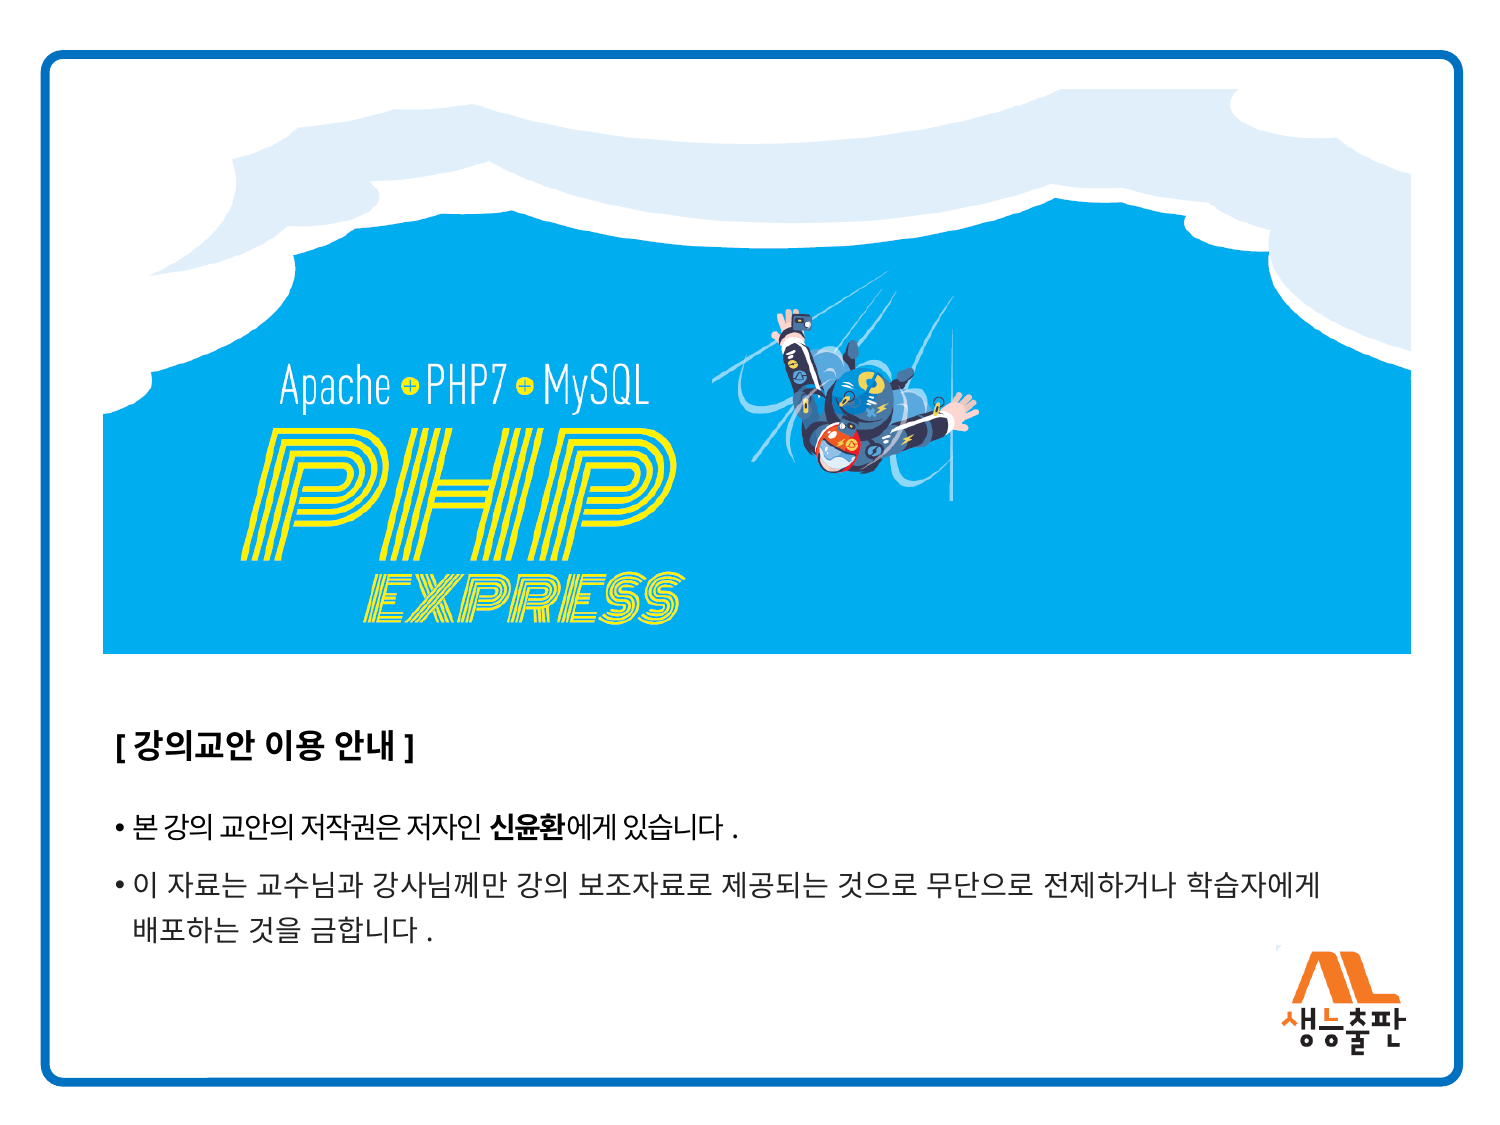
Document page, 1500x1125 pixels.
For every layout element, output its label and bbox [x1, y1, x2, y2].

picture [242, 429, 388, 560]
picture [648, 610, 663, 616]
picture [502, 595, 509, 604]
picture [103, 89, 1411, 413]
picture [323, 380, 333, 404]
picture [445, 603, 452, 620]
picture [506, 429, 542, 560]
picture [430, 605, 443, 622]
picture [429, 364, 443, 403]
picture [621, 577, 637, 584]
picture [339, 376, 351, 403]
picture [425, 599, 432, 608]
picture [372, 575, 377, 592]
picture [563, 575, 579, 604]
picture [865, 361, 891, 378]
picture [859, 372, 873, 389]
picture [607, 580, 612, 588]
picture [520, 601, 549, 622]
picture [493, 364, 506, 375]
picture [518, 575, 556, 580]
picture [437, 591, 444, 612]
picture [469, 575, 506, 579]
picture [403, 429, 440, 560]
picture [609, 605, 625, 616]
picture [388, 575, 411, 580]
picture [253, 440, 377, 560]
picture [275, 463, 353, 560]
picture [615, 588, 639, 617]
picture [282, 366, 297, 402]
picture [583, 376, 587, 388]
picture [551, 597, 557, 604]
picture [451, 364, 464, 403]
picture [450, 575, 458, 581]
picture [550, 580, 560, 594]
picture [623, 572, 645, 579]
picture [517, 378, 533, 394]
picture [529, 595, 553, 600]
picture [612, 583, 620, 596]
picture [494, 429, 532, 560]
picture [472, 364, 484, 403]
picture [613, 574, 622, 582]
picture [642, 615, 664, 624]
picture [562, 579, 604, 622]
picture [363, 376, 370, 403]
picture [546, 364, 567, 403]
picture [409, 613, 424, 622]
picture [658, 588, 678, 616]
picture [637, 364, 648, 403]
picture [591, 395, 606, 404]
picture [615, 364, 629, 404]
picture [563, 463, 640, 560]
picture [494, 381, 501, 403]
picture [512, 588, 529, 622]
picture [461, 579, 497, 609]
picture [369, 585, 396, 622]
picture [345, 397, 352, 404]
picture [551, 451, 652, 560]
picture [377, 617, 401, 622]
picture [607, 597, 614, 604]
picture [421, 575, 427, 588]
picture [380, 429, 417, 560]
picture [657, 572, 684, 579]
picture [646, 588, 669, 610]
picture [558, 605, 563, 622]
picture [660, 577, 676, 584]
picture [713, 347, 767, 381]
picture [739, 310, 978, 500]
picture [402, 378, 419, 394]
picture [458, 585, 479, 622]
picture [592, 364, 606, 390]
picture [420, 579, 441, 604]
picture [483, 429, 520, 560]
picture [510, 579, 547, 612]
picture [603, 615, 627, 624]
picture [473, 600, 501, 612]
picture [391, 429, 428, 560]
picture [528, 429, 676, 560]
picture [479, 588, 499, 601]
picture [365, 575, 385, 620]
picture [610, 588, 614, 599]
picture [431, 575, 448, 587]
picture [577, 397, 582, 413]
picture [571, 612, 595, 622]
picture [264, 451, 364, 560]
picture [466, 613, 473, 622]
picture [476, 583, 501, 587]
picture [414, 429, 509, 560]
picture [540, 440, 663, 560]
picture [1276, 945, 1411, 1063]
picture [500, 580, 506, 595]
picture [875, 316, 881, 323]
